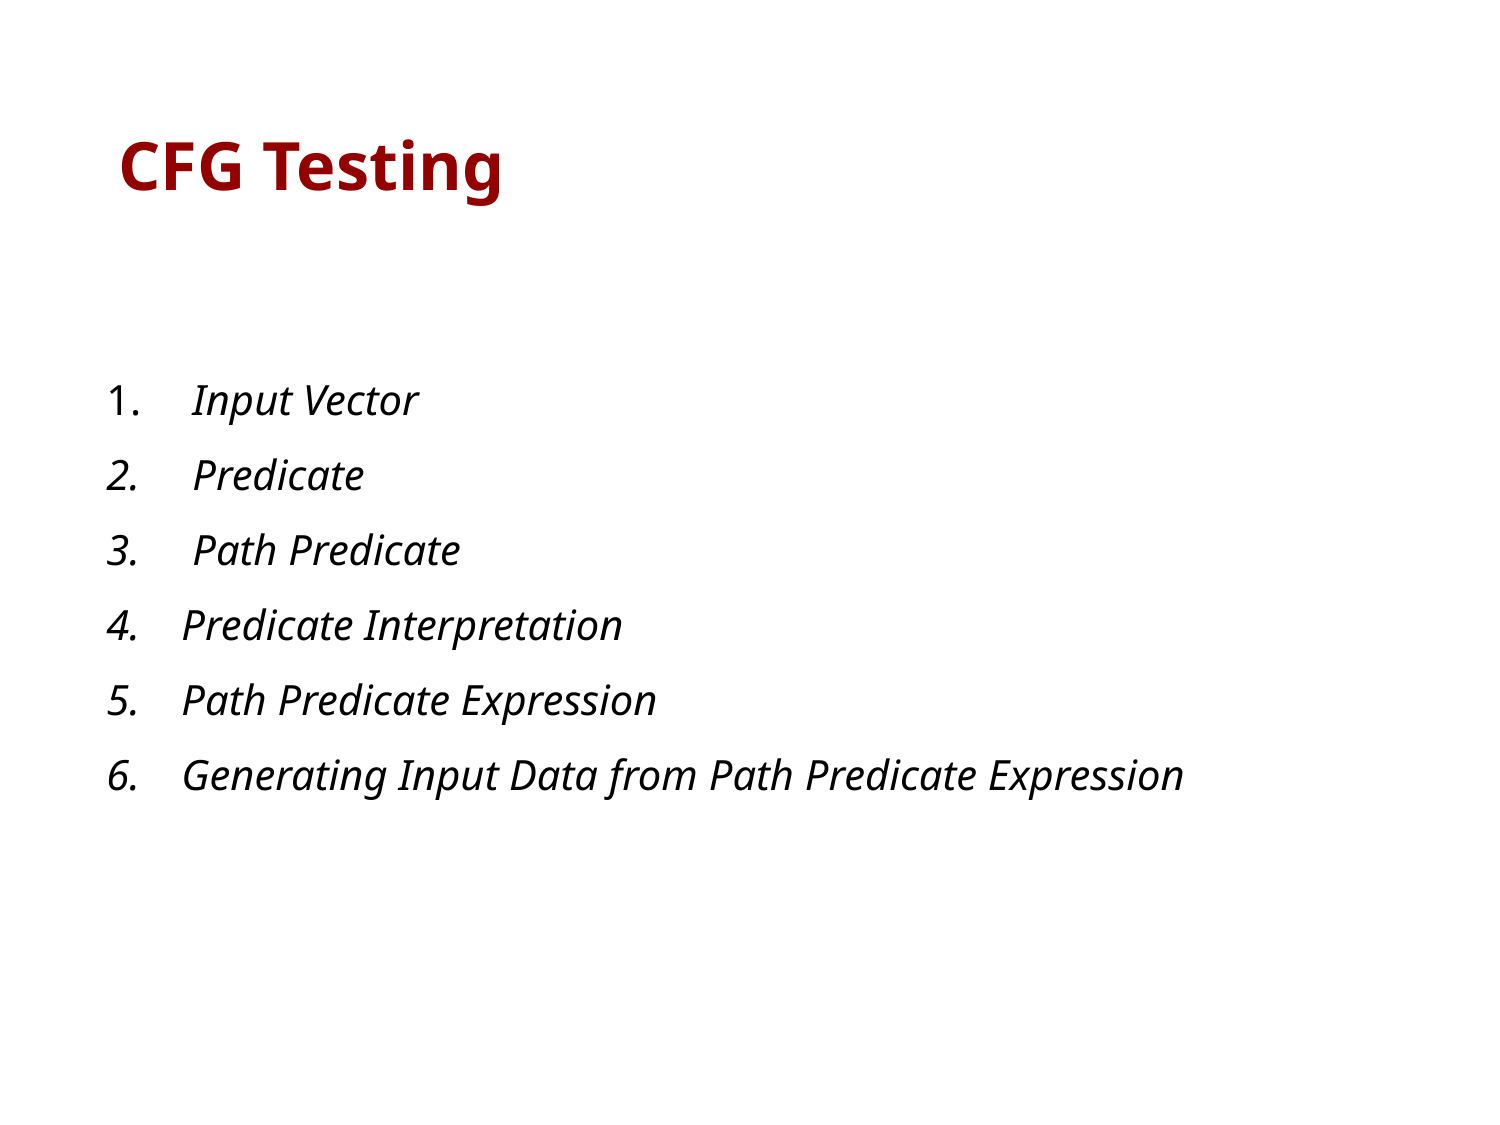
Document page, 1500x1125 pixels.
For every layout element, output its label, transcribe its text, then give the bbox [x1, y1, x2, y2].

text_box Input Vector Predicate Path Predicate Predicate Interpretation Path Predicate Expression Generating Input Data from Path Predicate Expression [91, 341, 1386, 807]
title CFG Testing [103, 59, 1397, 278]
